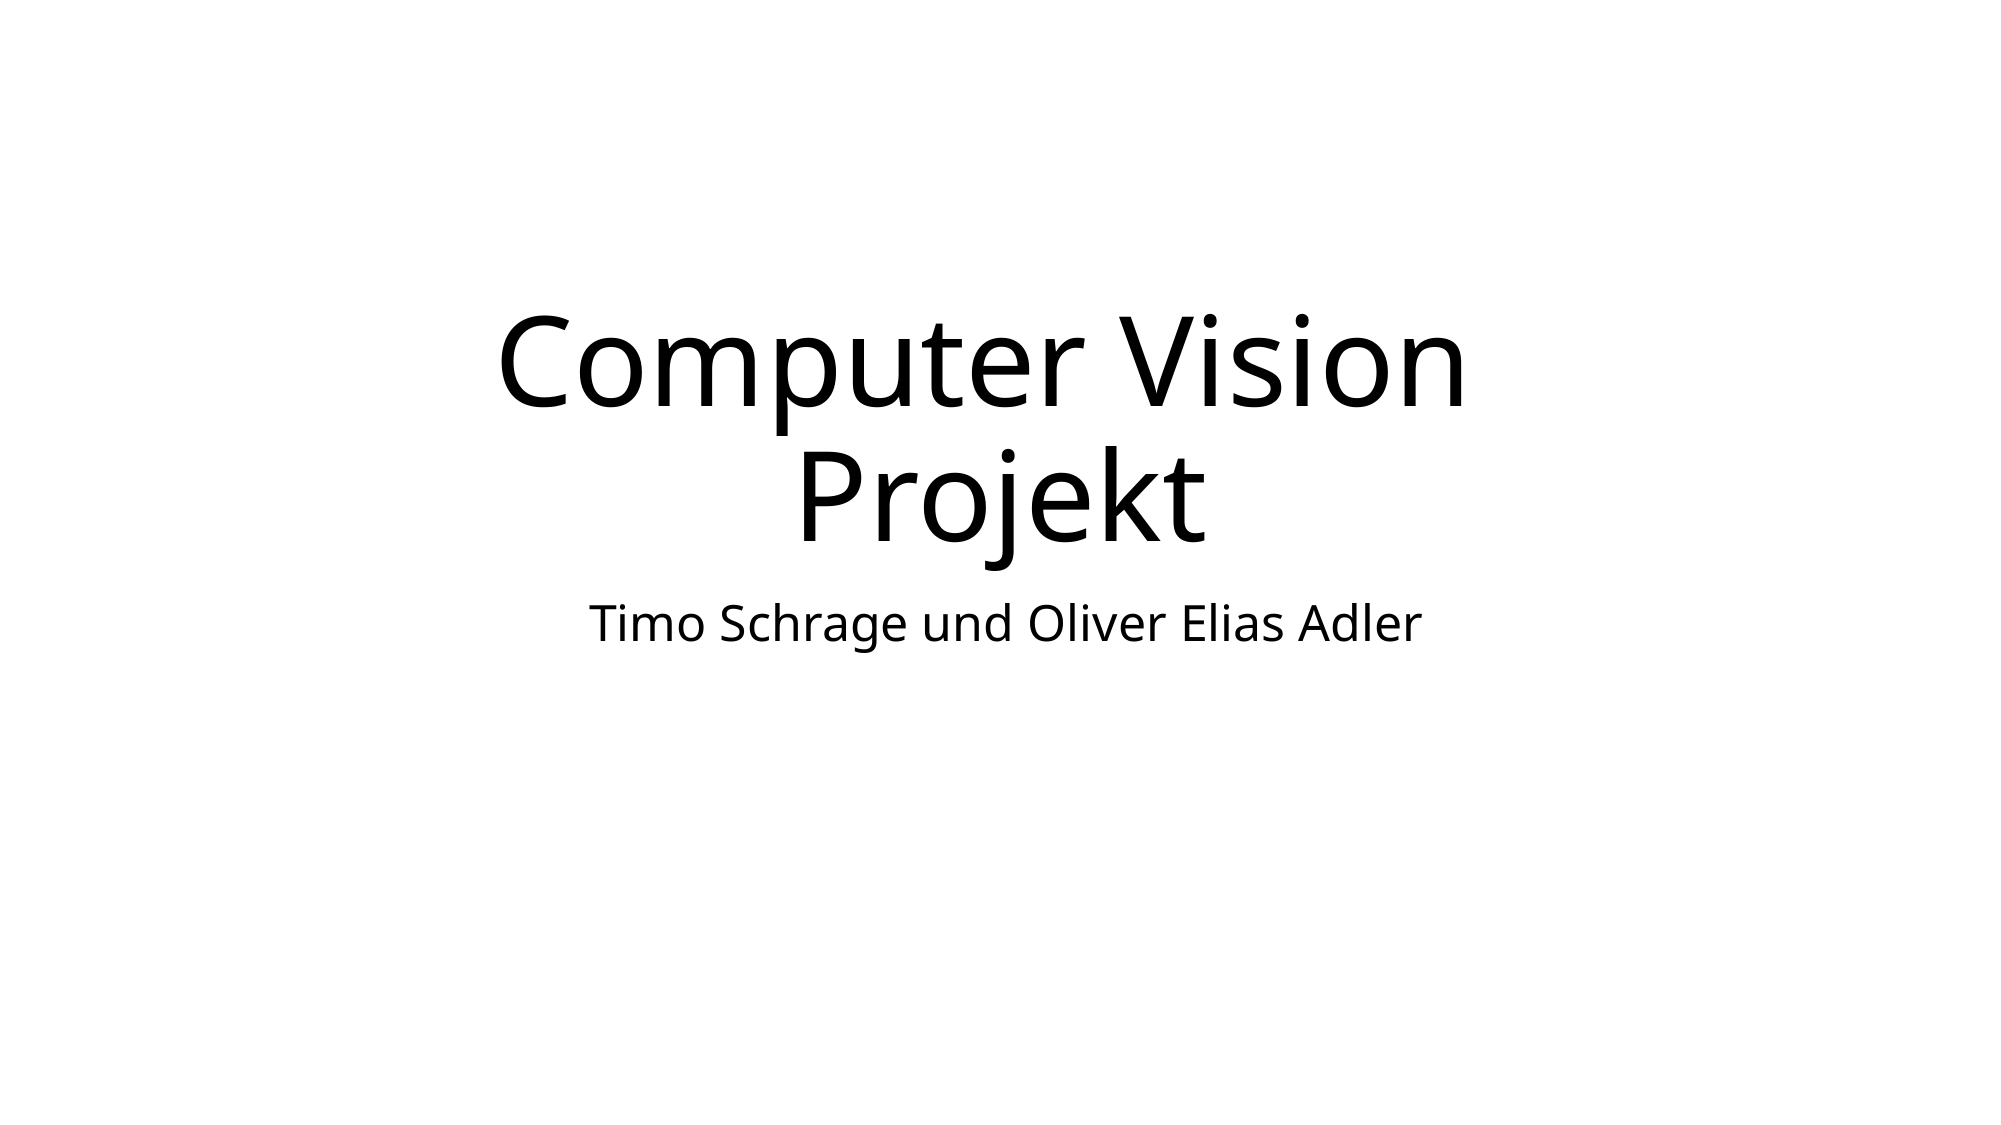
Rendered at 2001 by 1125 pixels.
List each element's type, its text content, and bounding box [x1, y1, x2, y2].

subtitle Timo Schrage und Oliver Elias Adler [249, 590, 1750, 863]
title Computer Vision Projekt [249, 184, 1750, 576]
